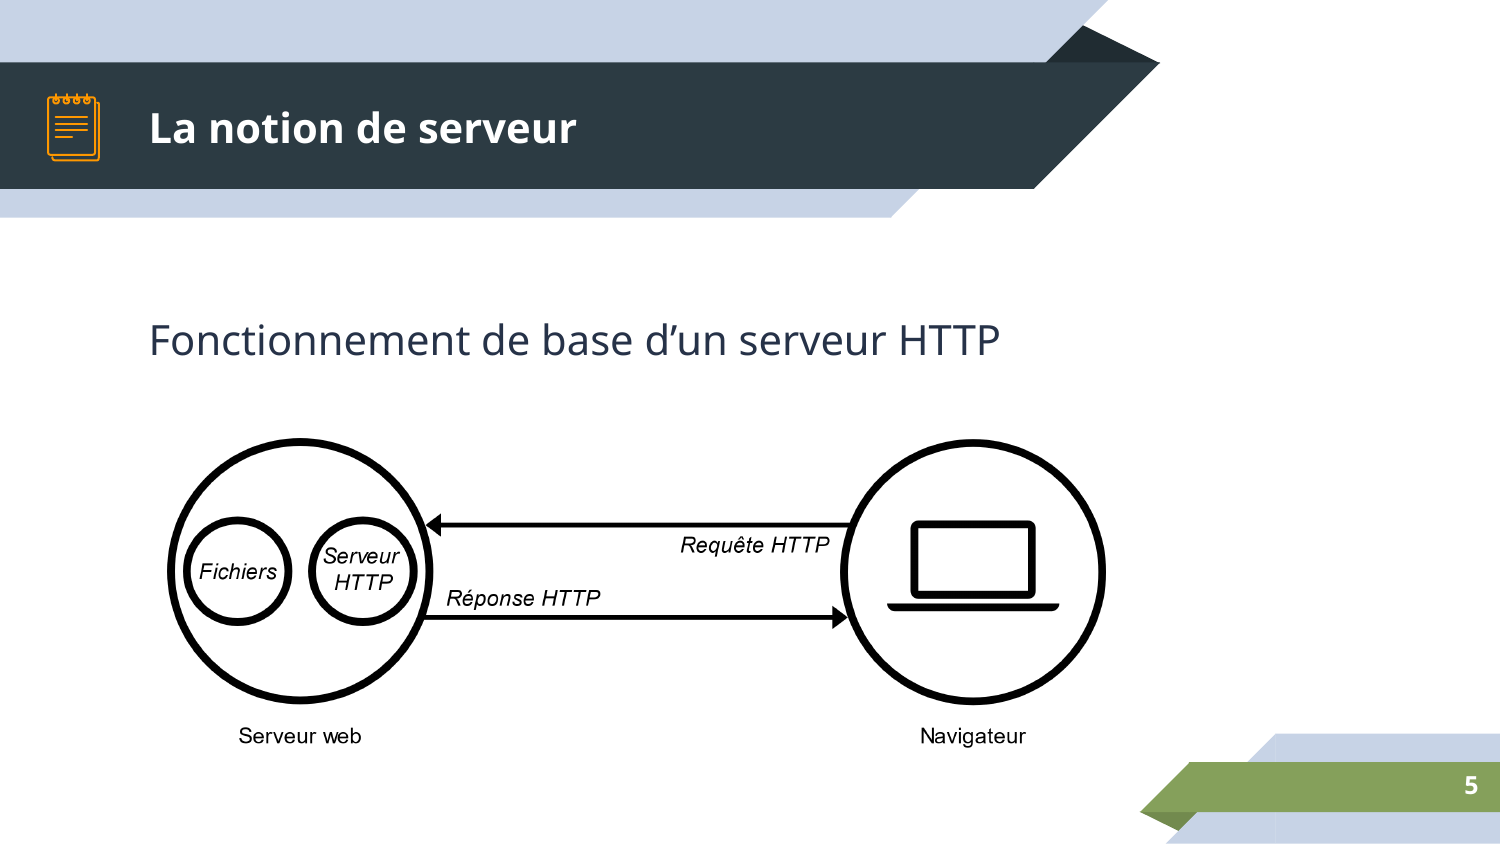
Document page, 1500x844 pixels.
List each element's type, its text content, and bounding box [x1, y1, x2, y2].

title La notion de serveur [133, 64, 997, 190]
picture [167, 437, 1106, 751]
list Fonctionnement de base d’un serveur HTTP [133, 236, 1355, 640]
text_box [47, 93, 100, 161]
slide_number 5 [1249, 760, 1494, 813]
